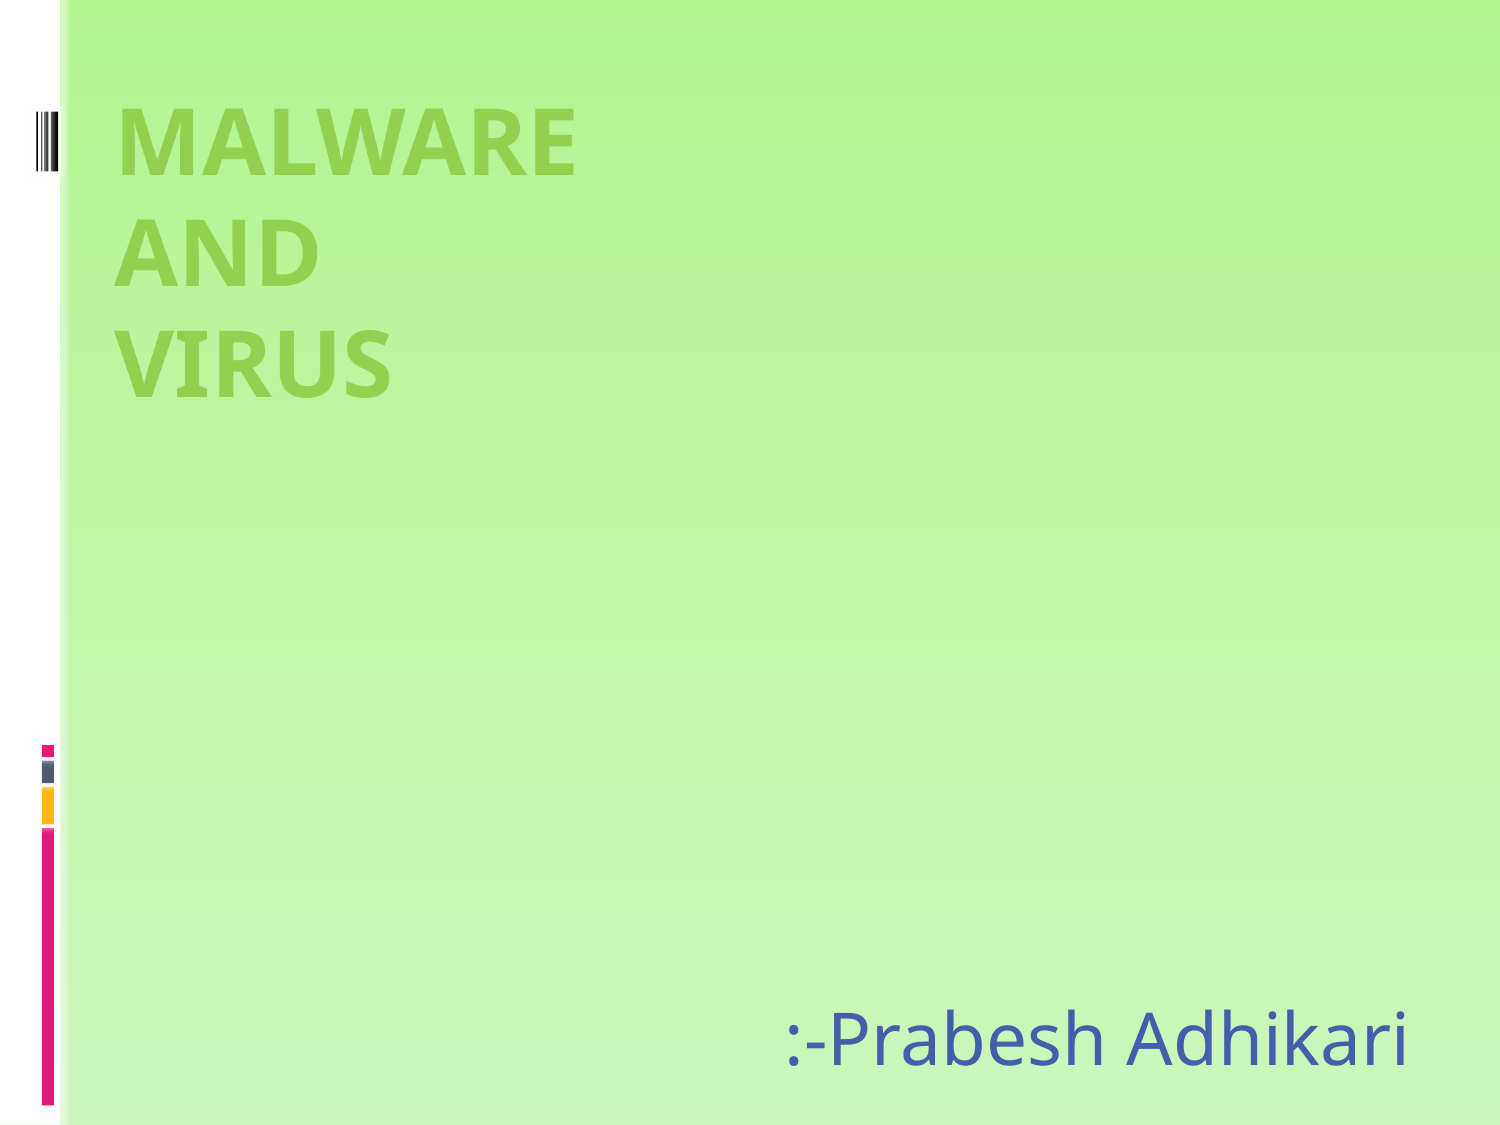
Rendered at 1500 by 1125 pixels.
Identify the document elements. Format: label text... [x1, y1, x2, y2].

title MALWARE AND VIRUS [99, 75, 1375, 513]
subtitle :-Prabesh Adhikari [350, 462, 1427, 1088]
